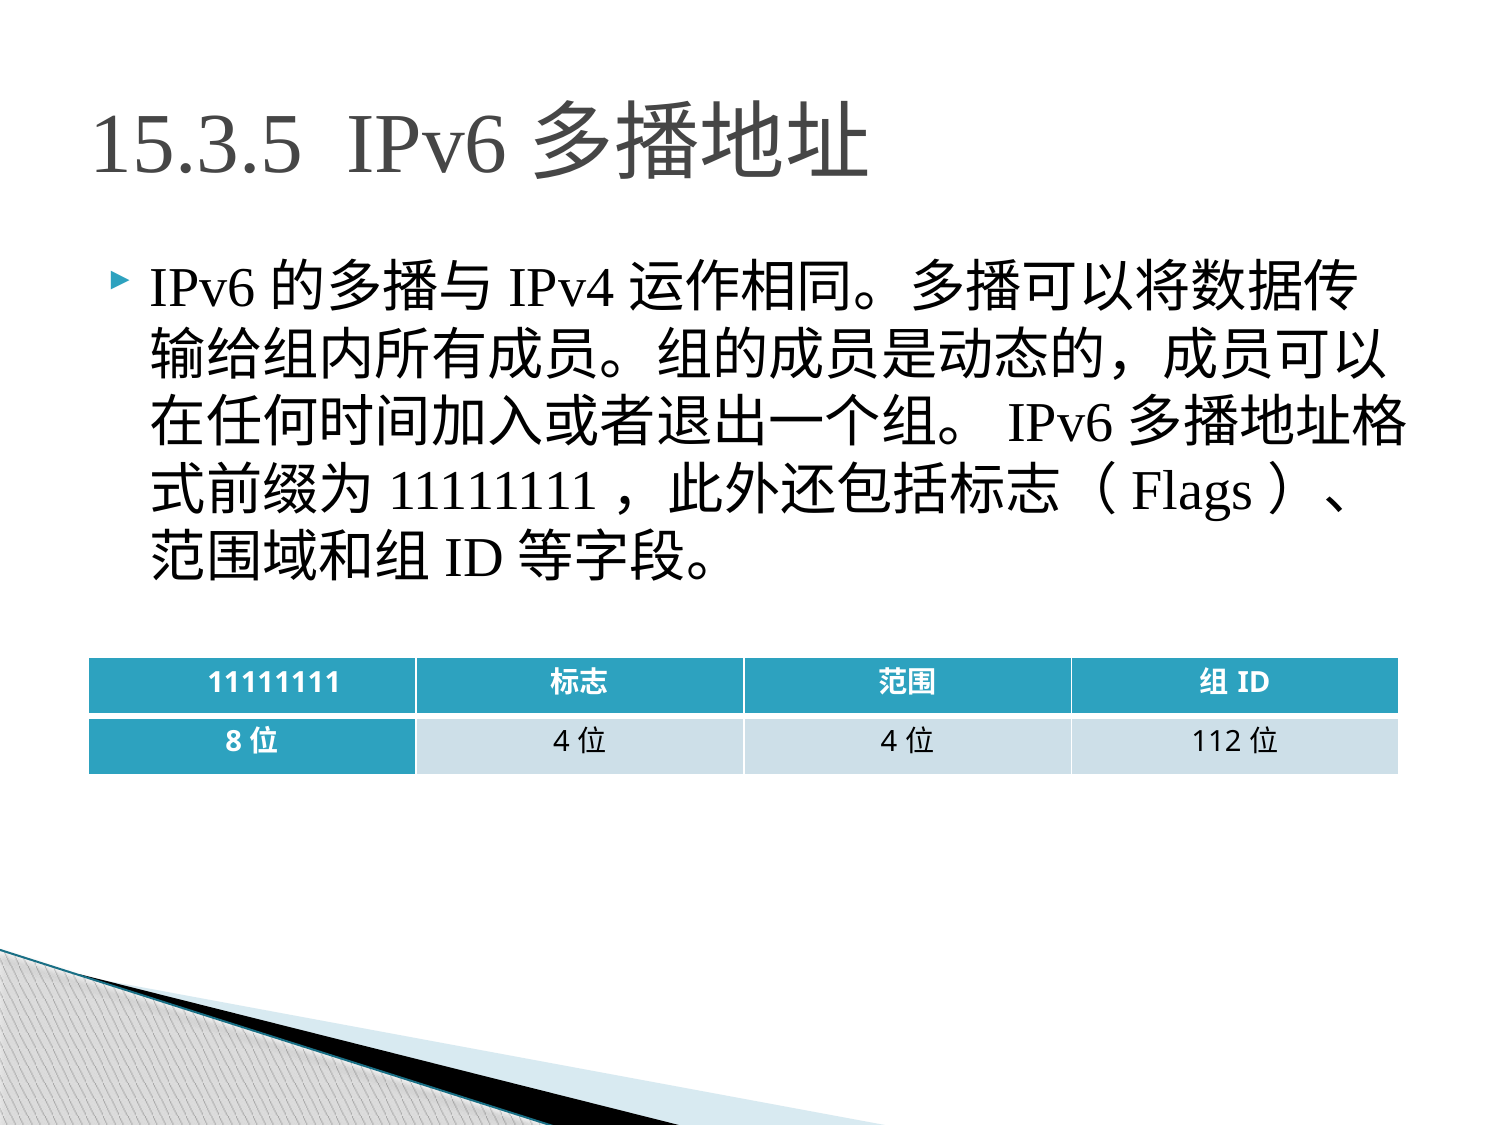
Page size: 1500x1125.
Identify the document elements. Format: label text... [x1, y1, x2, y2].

table_header 标志 [417, 658, 743, 713]
table_cell 4位 [745, 719, 1071, 774]
title 15.3.5 IPv6多播地址 [75, 45, 1425, 233]
table_cell 4位 [417, 719, 743, 774]
table_header 11111111 [89, 658, 415, 713]
table_cell 8位 [89, 719, 415, 774]
table_cell 112位 [1072, 719, 1398, 774]
list IPv6的多播与IPv4运作相同。多播可以将数据传输给组内所有成员。组的成员是动态的，成员可以在任何时间加入或者退出一个组。IPv6多播地址格式前缀为11111111，此外还包括标志（Flags）、范围域和组ID等字段。 [75, 243, 1425, 986]
table_header 范围 [745, 658, 1071, 713]
table_header 组ID [1072, 658, 1398, 713]
